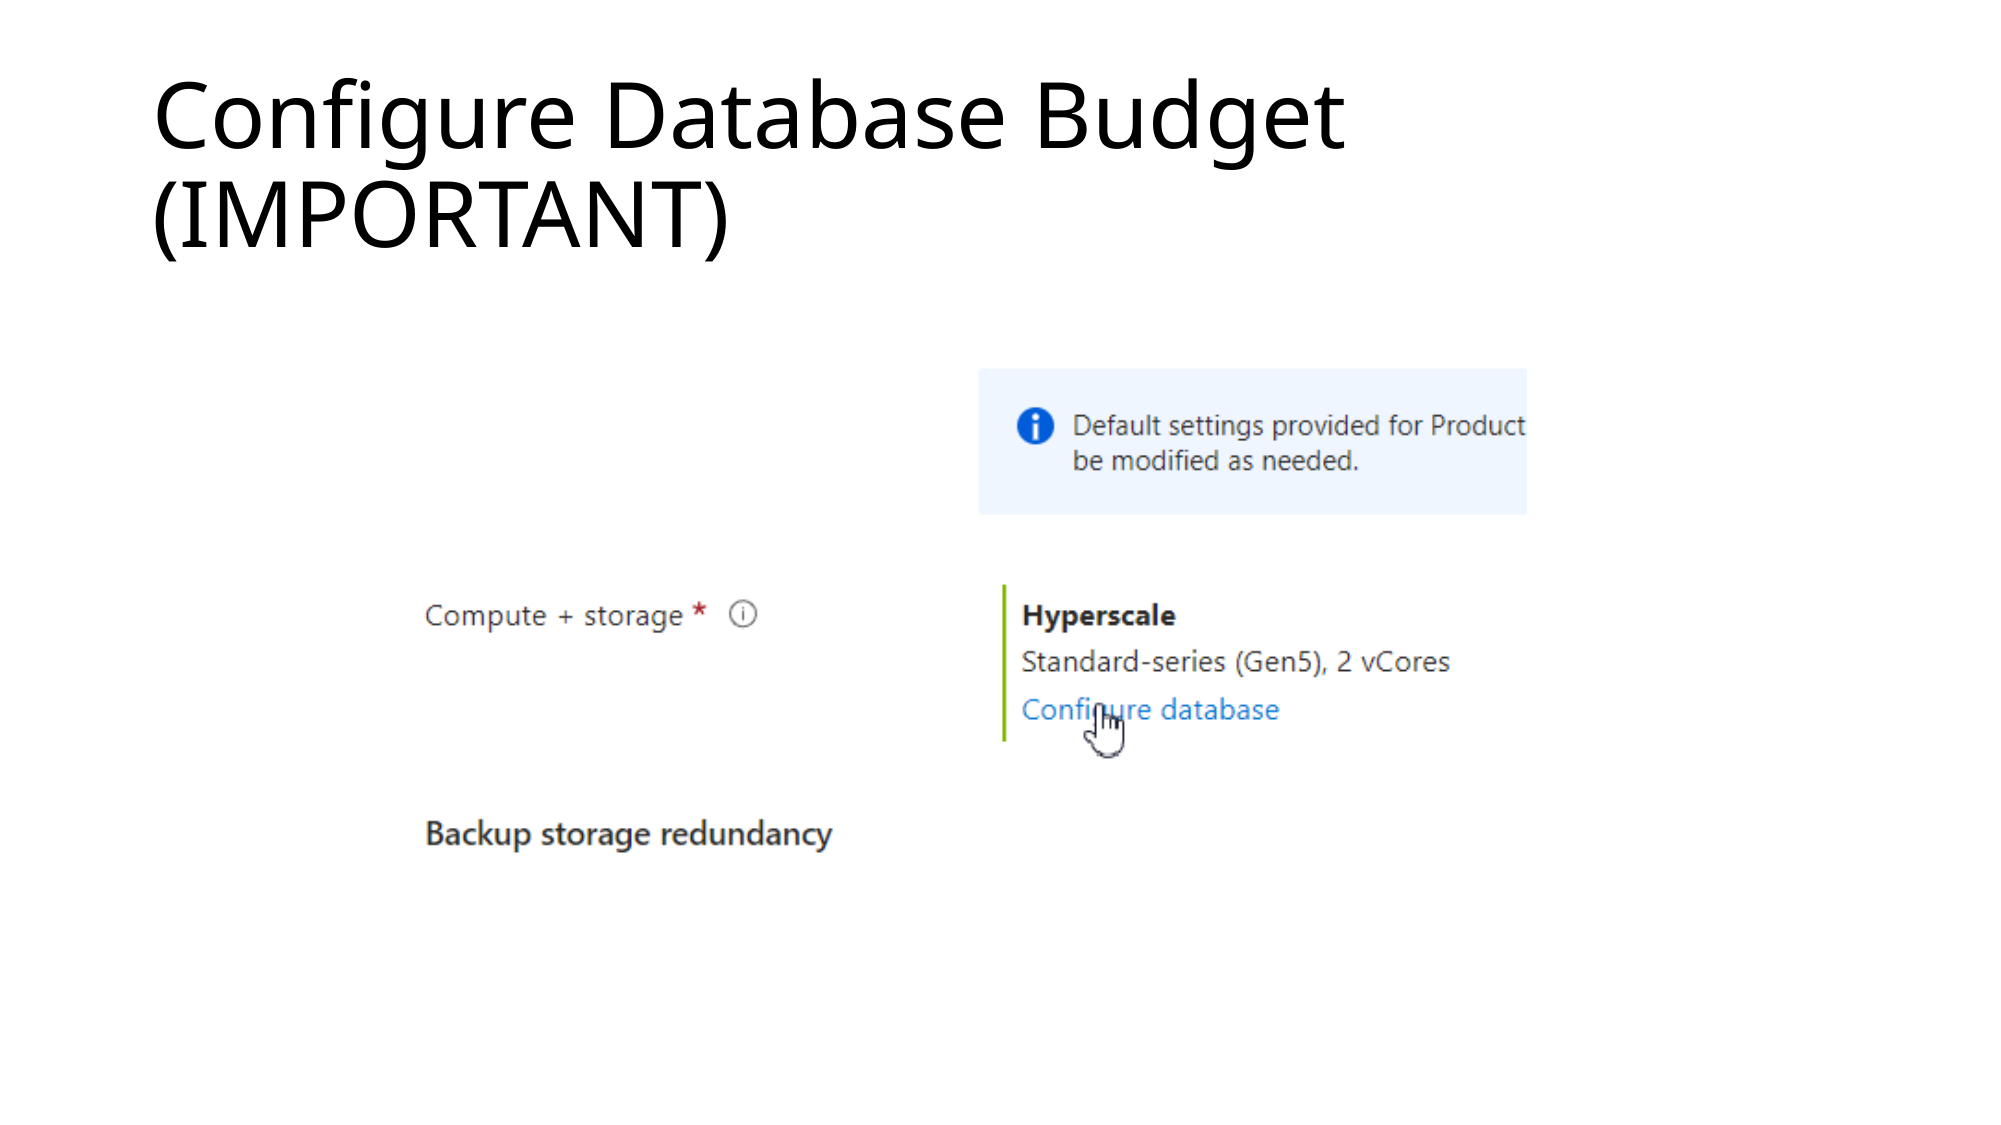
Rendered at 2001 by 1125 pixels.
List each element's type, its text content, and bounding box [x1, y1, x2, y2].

title Configure Database Budget (IMPORTANT) [137, 59, 1863, 278]
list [379, 345, 1527, 923]
